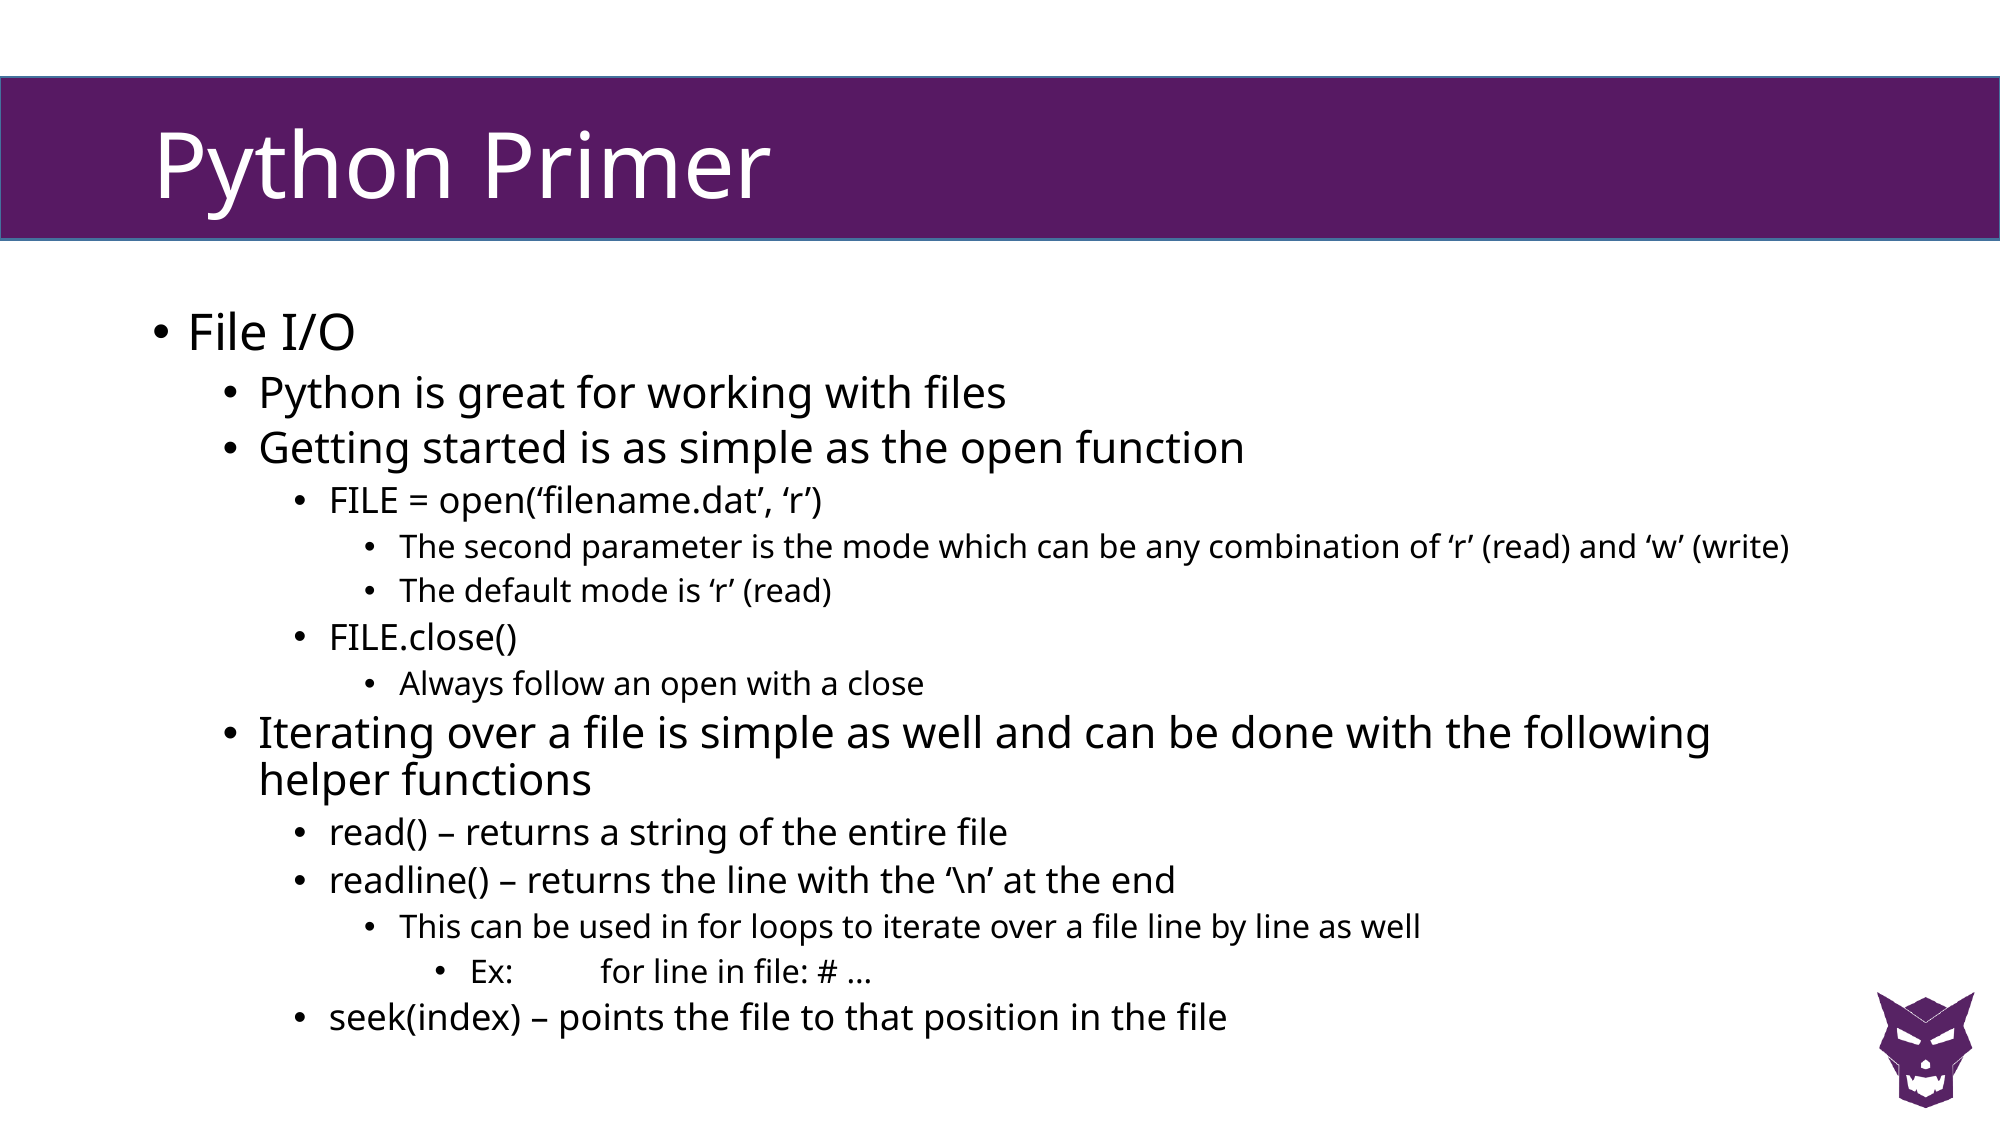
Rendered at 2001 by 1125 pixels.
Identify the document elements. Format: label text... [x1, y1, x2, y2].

list File I/O Python is great for working with files Getting started is as simple as the open function FILE = open(‘filename.dat’, ‘r’) The second parameter is the mode which can be any combination of ‘r’ (read) and ‘w’ (write) The default mode is ‘r’ (read) FILE.close() Always follow an open with a close Iterating over a file is simple as well and can be done with the following helper functions read() – returns a string of the entire file readline() – returns the line with the ‘\n’ at the end This can be used in for loops to iterate over a file line by line as well Ex: for line in file: # … seek(index) – points the file to that position in the file [137, 299, 1863, 1055]
text_box [1863, 76, 2000, 241]
picture [1856, 981, 1994, 1120]
title Python Primer [137, 59, 1863, 278]
text_box [0, 76, 137, 241]
